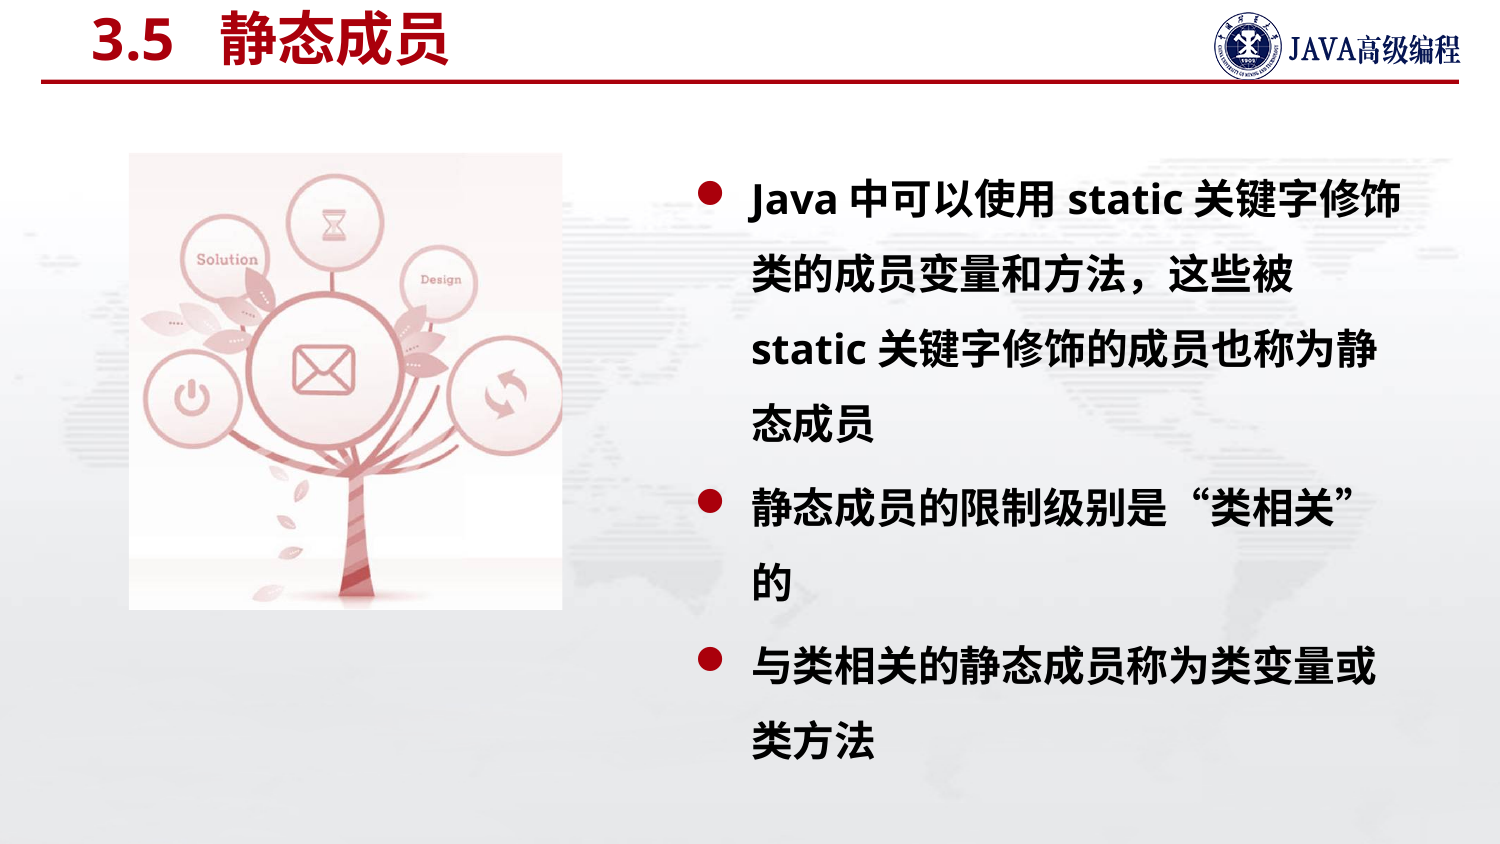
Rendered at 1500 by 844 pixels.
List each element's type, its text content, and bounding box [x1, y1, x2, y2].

title 3.5 静态成员 [76, 2, 873, 71]
list Java中可以使用static关键字修饰类的成员变量和方法，这些被static关键字修饰的成员也称为静态成员 静态成员的限制级别是“类相关”的 与类相关的静态成员称为类变量或类方法 [679, 140, 1429, 774]
picture [0, 1, 1500, 844]
